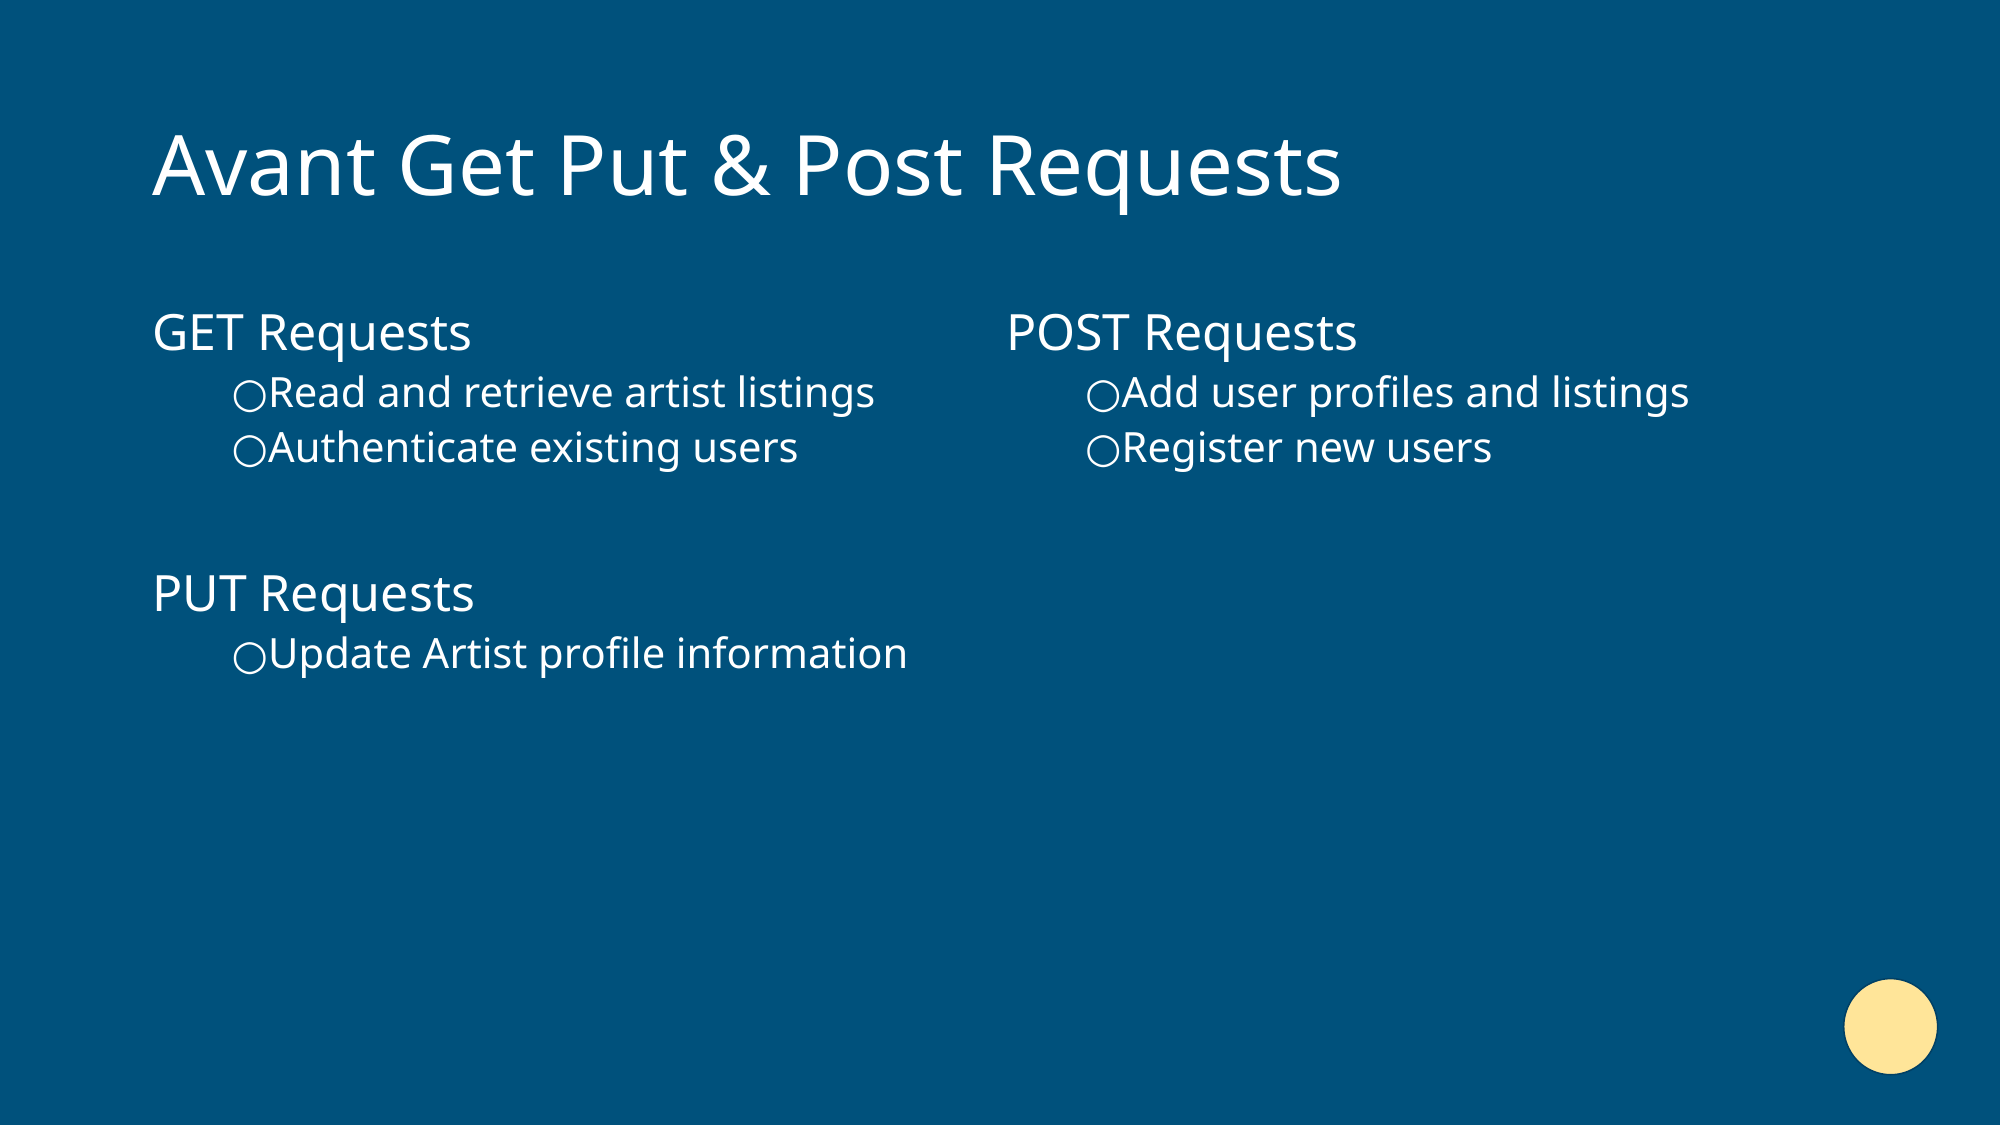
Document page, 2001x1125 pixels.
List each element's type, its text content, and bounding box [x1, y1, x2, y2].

title Avant Get Put & Post Requests [137, 59, 1737, 278]
list GET Requests Read and retrieve artist listings Authenticate existing users PUT Requests Update Artist profile information [137, 299, 976, 1014]
text_box POST Requests Add user profiles and listings Register new users [991, 299, 1863, 1014]
text_box [1843, 978, 1938, 1075]
